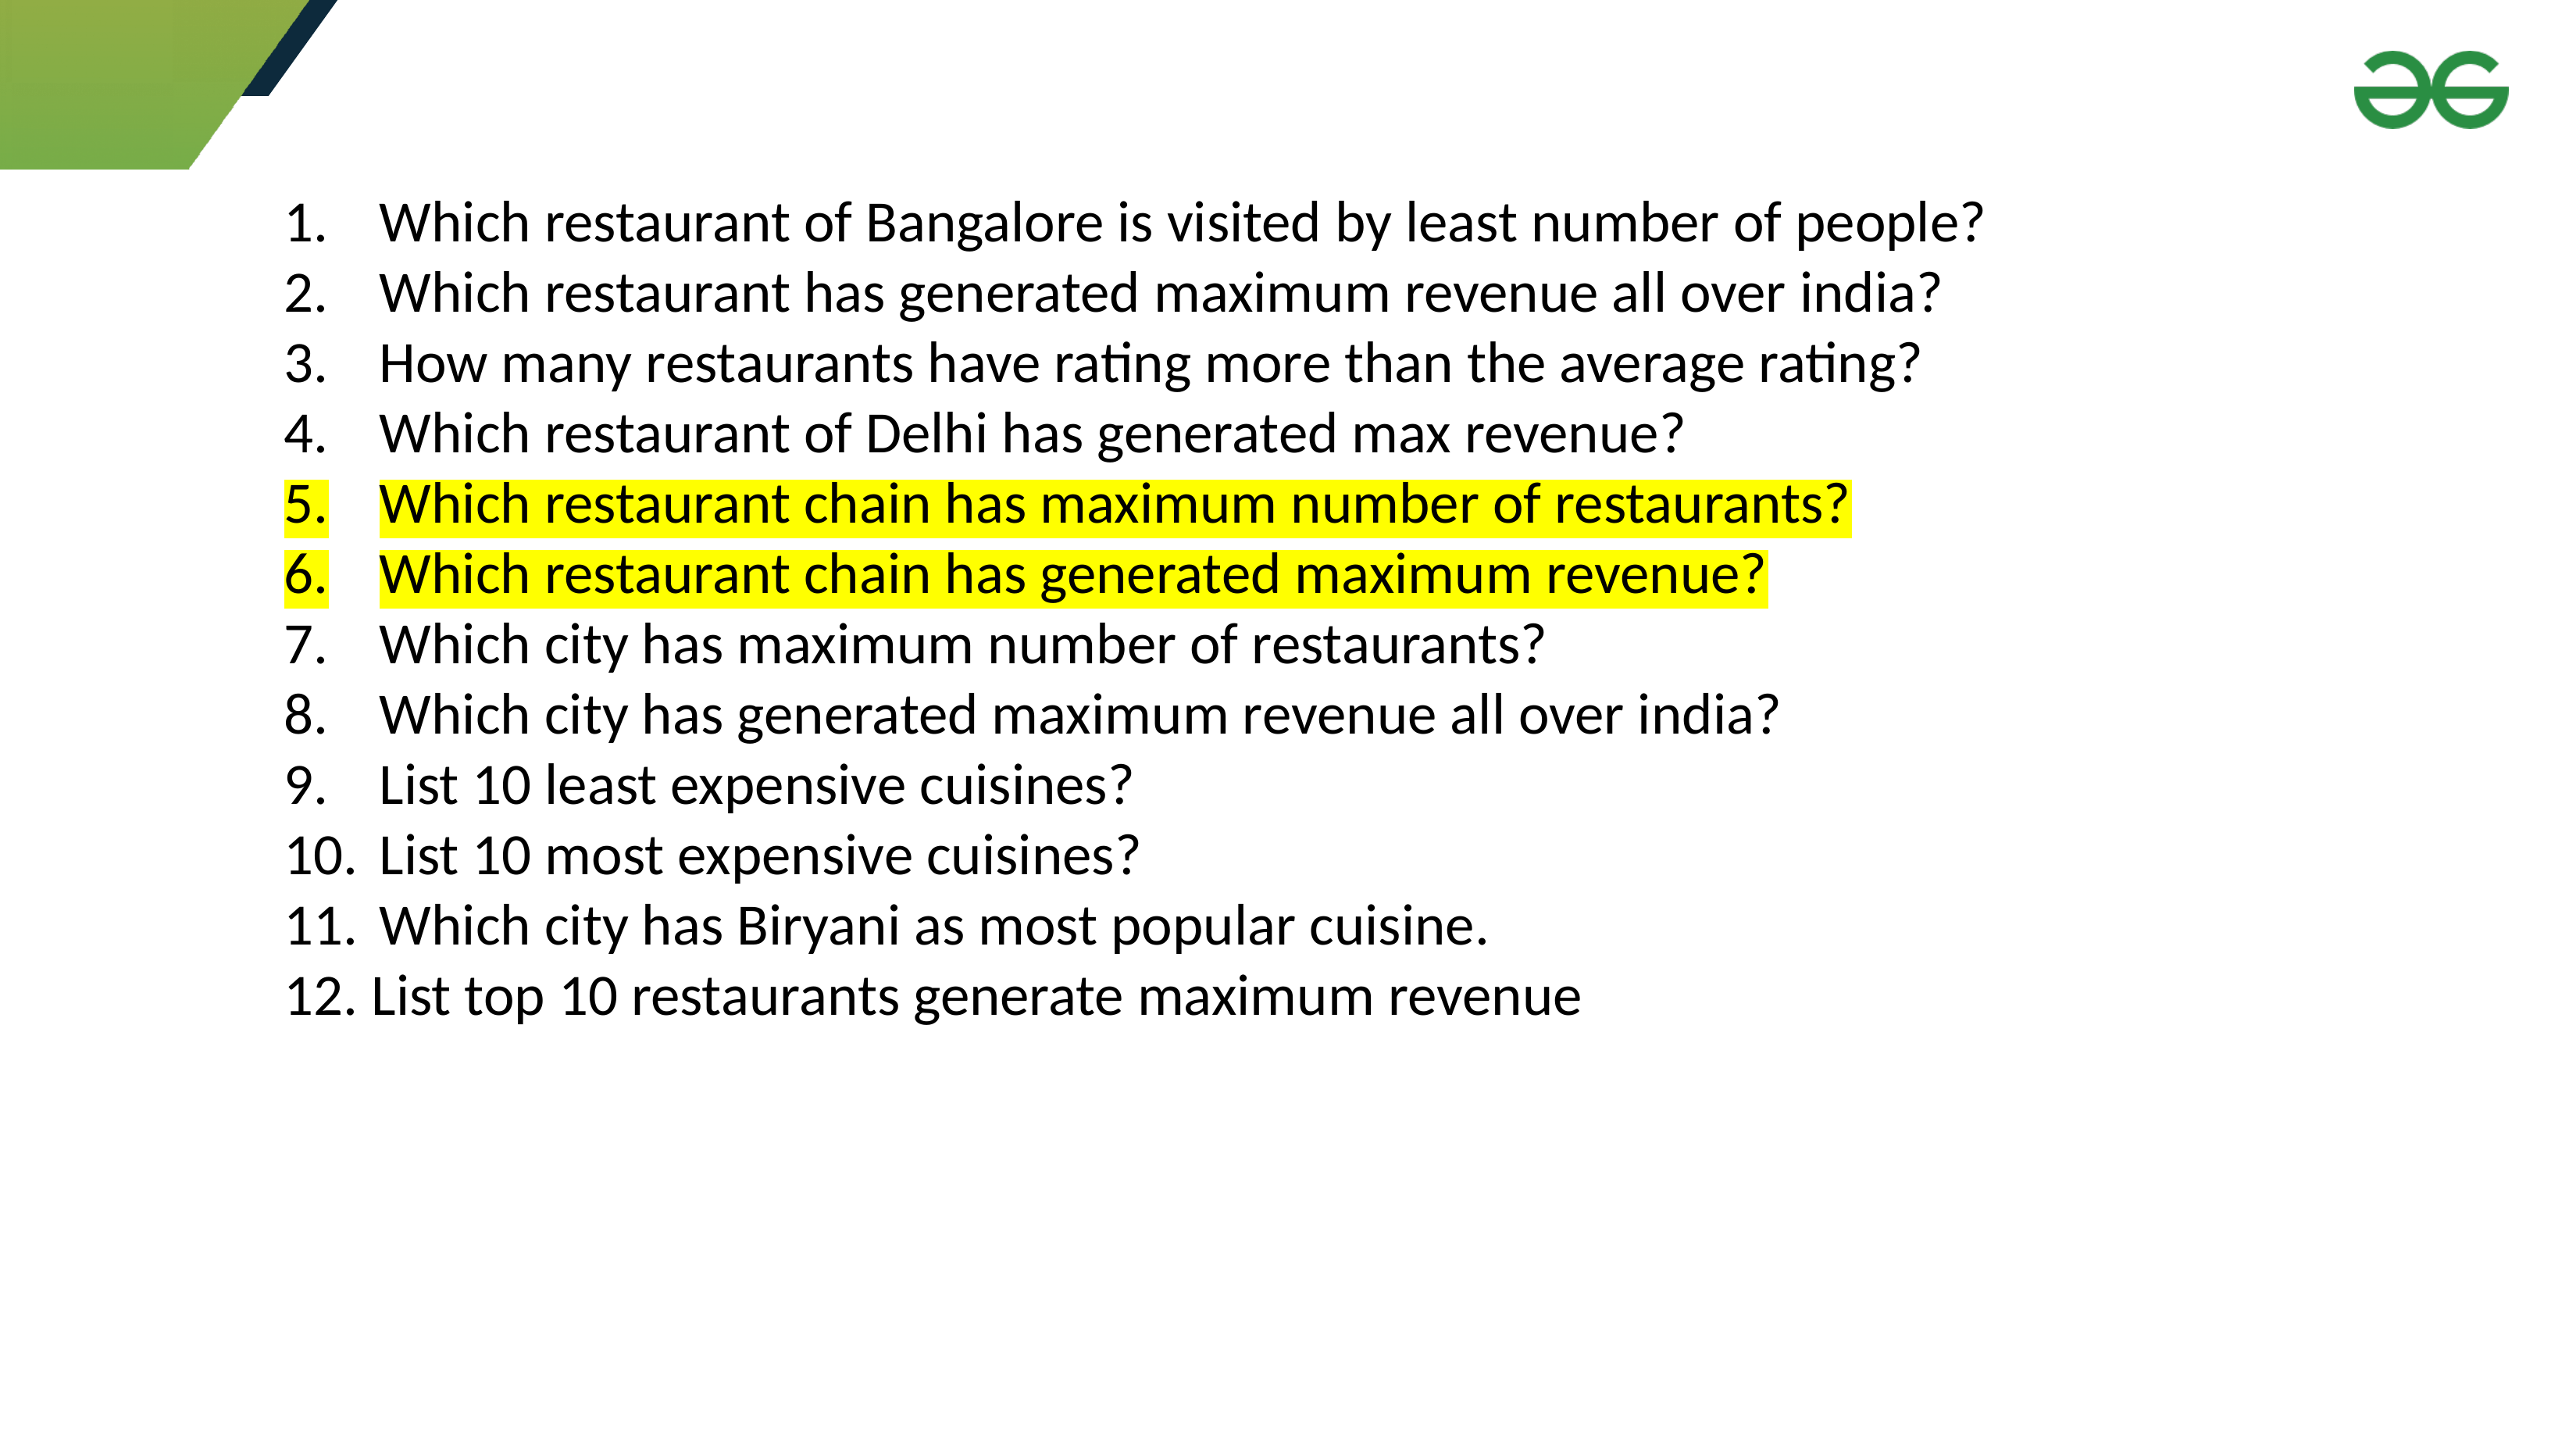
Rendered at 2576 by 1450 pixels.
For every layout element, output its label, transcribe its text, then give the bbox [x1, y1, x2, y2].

picture [0, 0, 309, 170]
picture [2353, 50, 2509, 130]
text_box Which restaurant of Bangalore is visited by least number of people? Which restaurant has generated maximum revenue all over india? How many restaurants have rating more than the average rating? Which restaurant of Delhi has generated max revenue? Which restaurant chain has maximum number of restaurants? Which restaurant chain has generated maximum revenue? Which city has maximum number of restaurants? Which city has generated maximum revenue all over india? List 10 least expensive cuisines? List 10 most expensive cuisines? Which city has Biryani as most popular cuisine. 12. List top 10 restaurants generate maximum revenue [272, 177, 2323, 1034]
